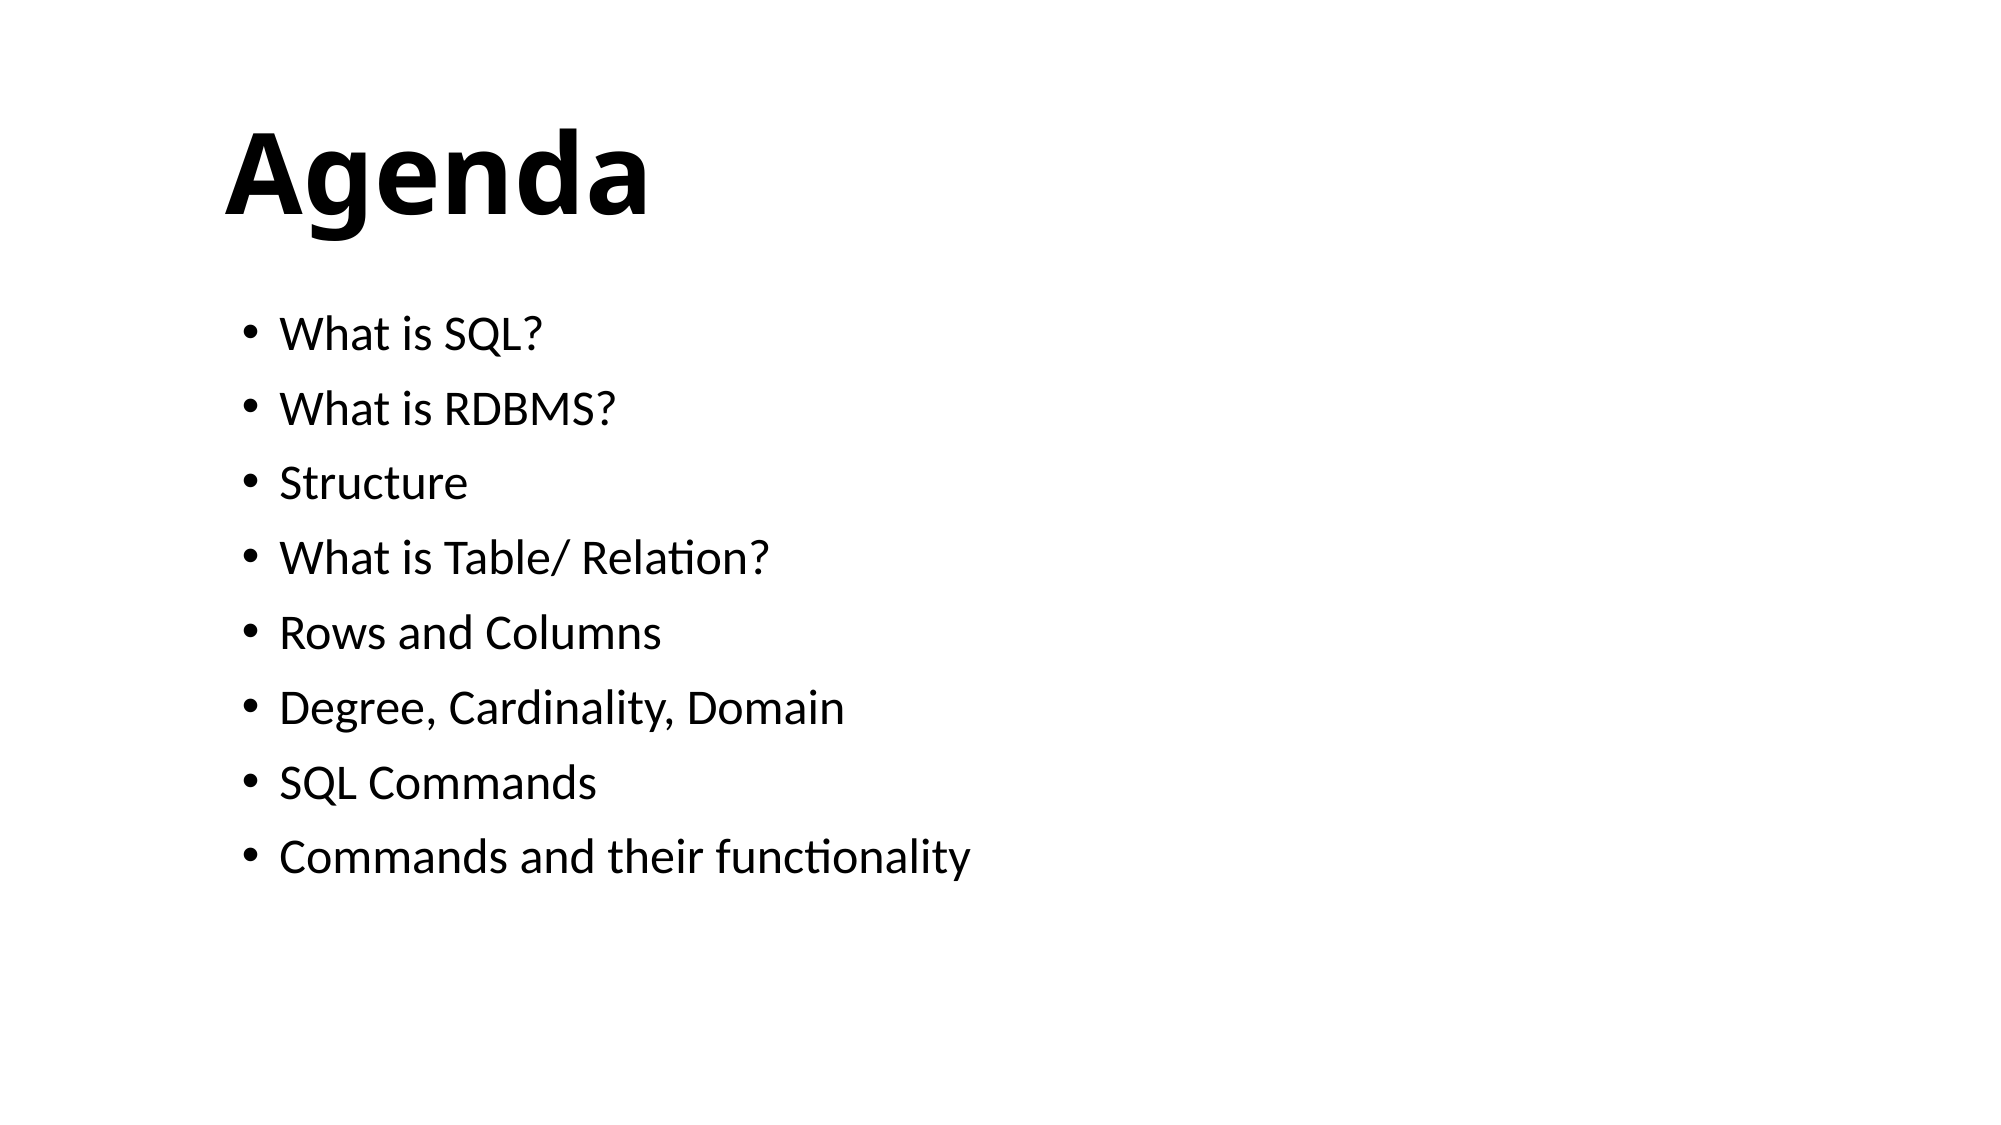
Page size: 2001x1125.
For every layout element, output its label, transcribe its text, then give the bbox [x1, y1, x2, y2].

title Agenda [210, 69, 1936, 287]
list What is SQL? What is RDBMS? Structure What is Table/ Relation? Rows and Columns Degree, Cardinality, Domain SQL Commands Commands and their functionality [226, 299, 1952, 1014]
